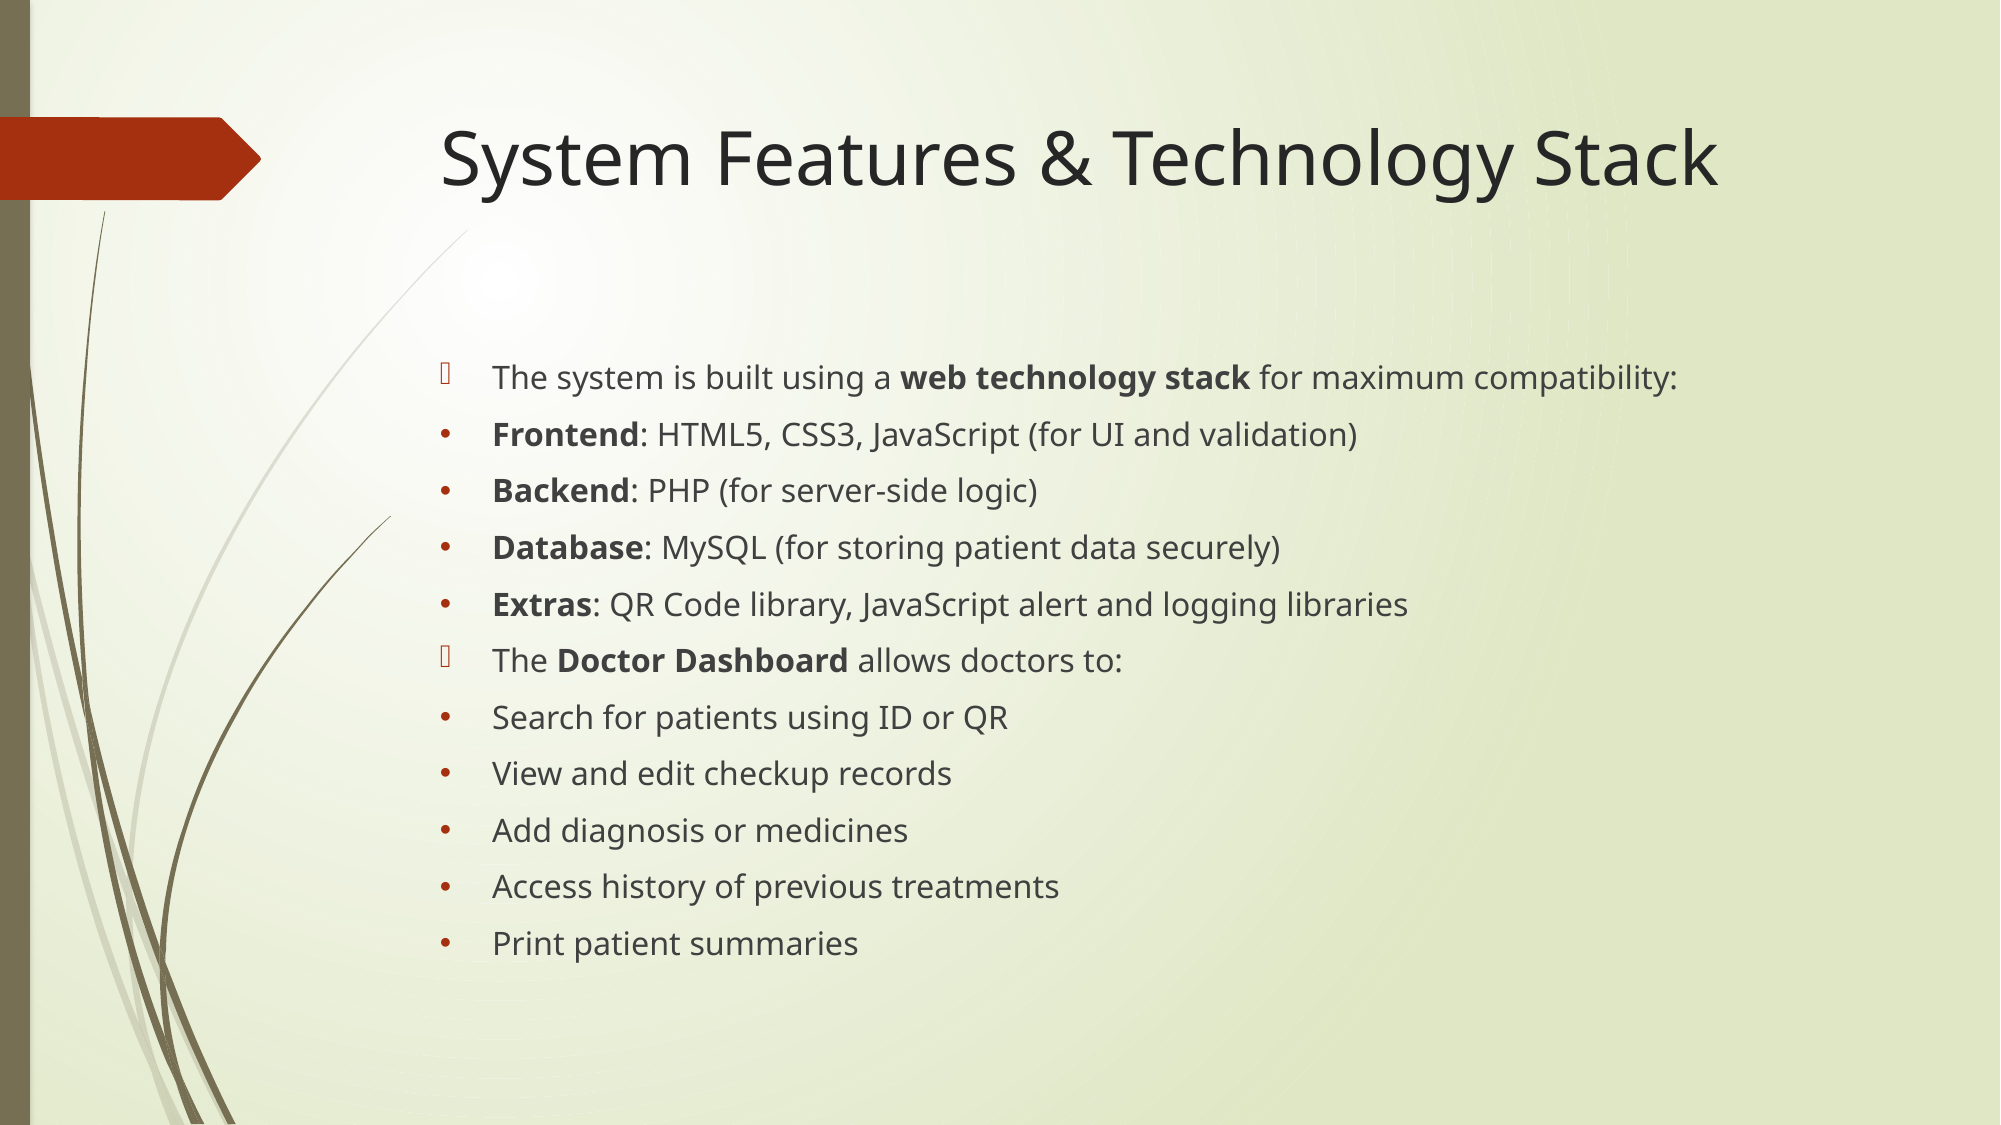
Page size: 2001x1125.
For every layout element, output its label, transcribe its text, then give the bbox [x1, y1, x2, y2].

title System Features & Technology Stack [425, 102, 1888, 313]
list The system is built using a web technology stack for maximum compatibility: Frontend: HTML5, CSS3, JavaScript (for UI and validation) Backend: PHP (for server-side logic) Database: MySQL (for storing patient data securely) Extras: QR Code library, JavaScript alert and logging libraries The Doctor Dashboard allows doctors to: Search for patients using ID or QR View and edit checkup records Add diagnosis or medicines Access history of previous treatments Print patient summaries [424, 350, 1888, 970]
